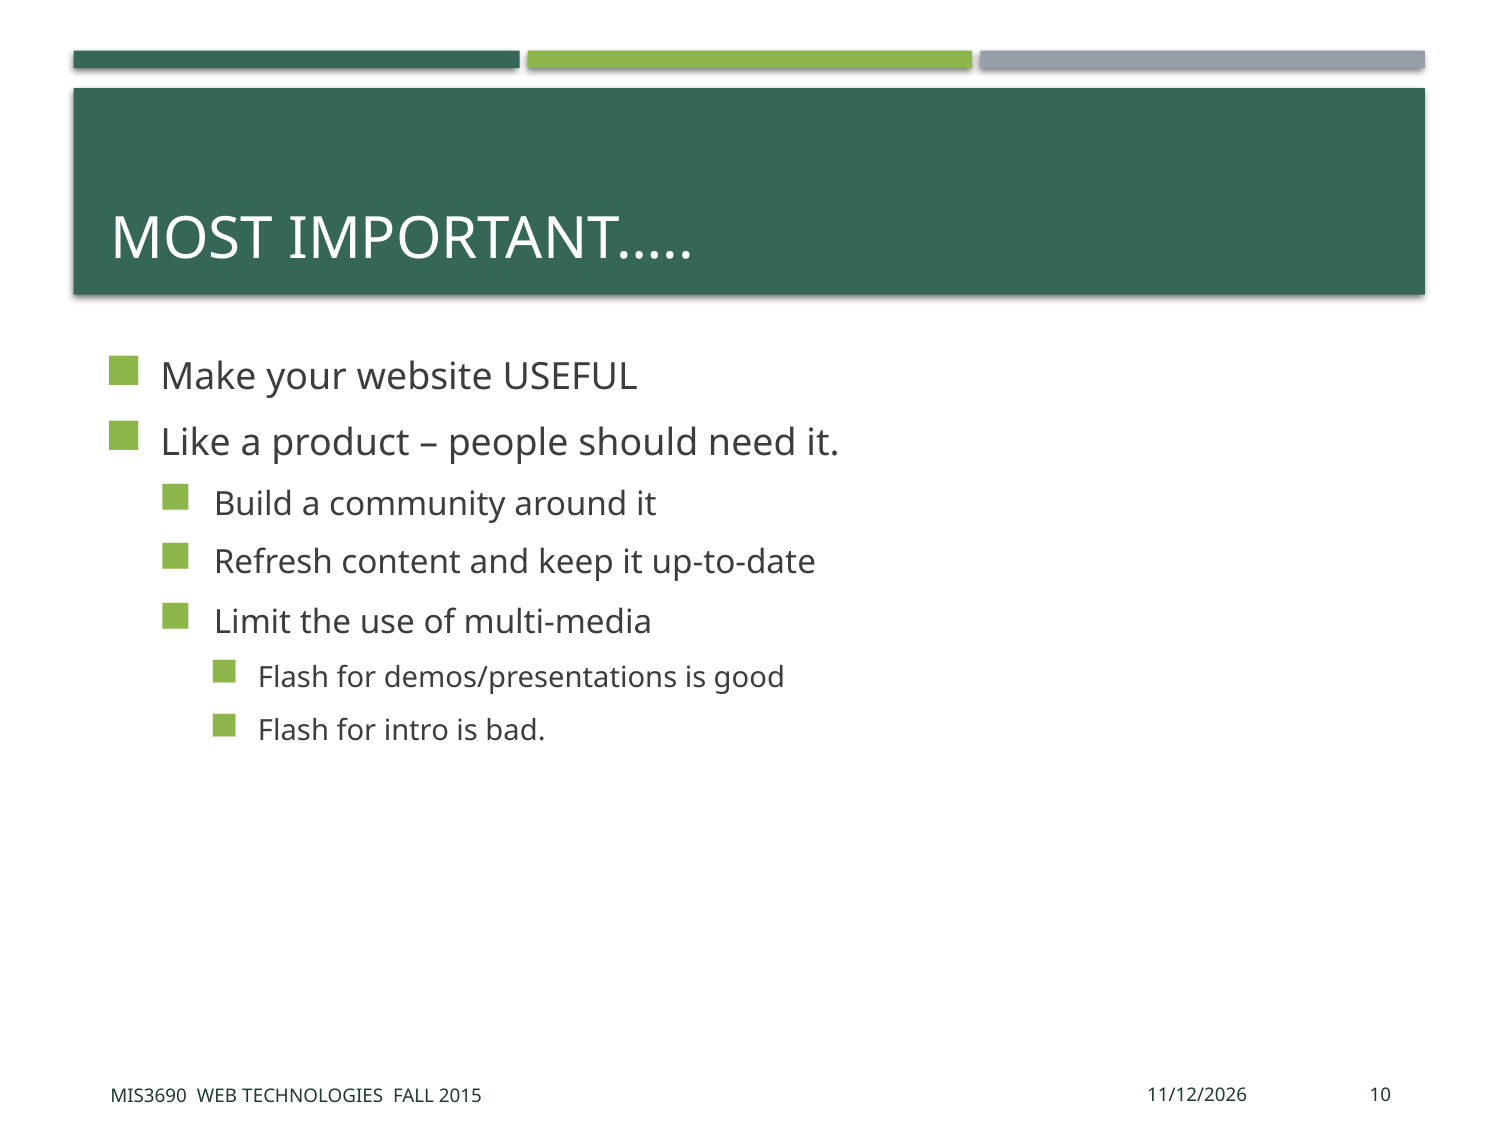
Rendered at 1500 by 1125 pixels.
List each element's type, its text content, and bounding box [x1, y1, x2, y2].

list Make your website USEFUL Like a product – people should need it. Build a community around it Refresh content and keep it up-to-date Limit the use of multi-media Flash for demos/presentations is good Flash for intro is bad. [95, 344, 1406, 1038]
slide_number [911, 1065, 1262, 1125]
footer MIS3690 Web Technologies Fall 2015 [95, 1064, 895, 1125]
slide_number 10 [1279, 1065, 1406, 1125]
title Most important….. [95, 99, 1406, 278]
